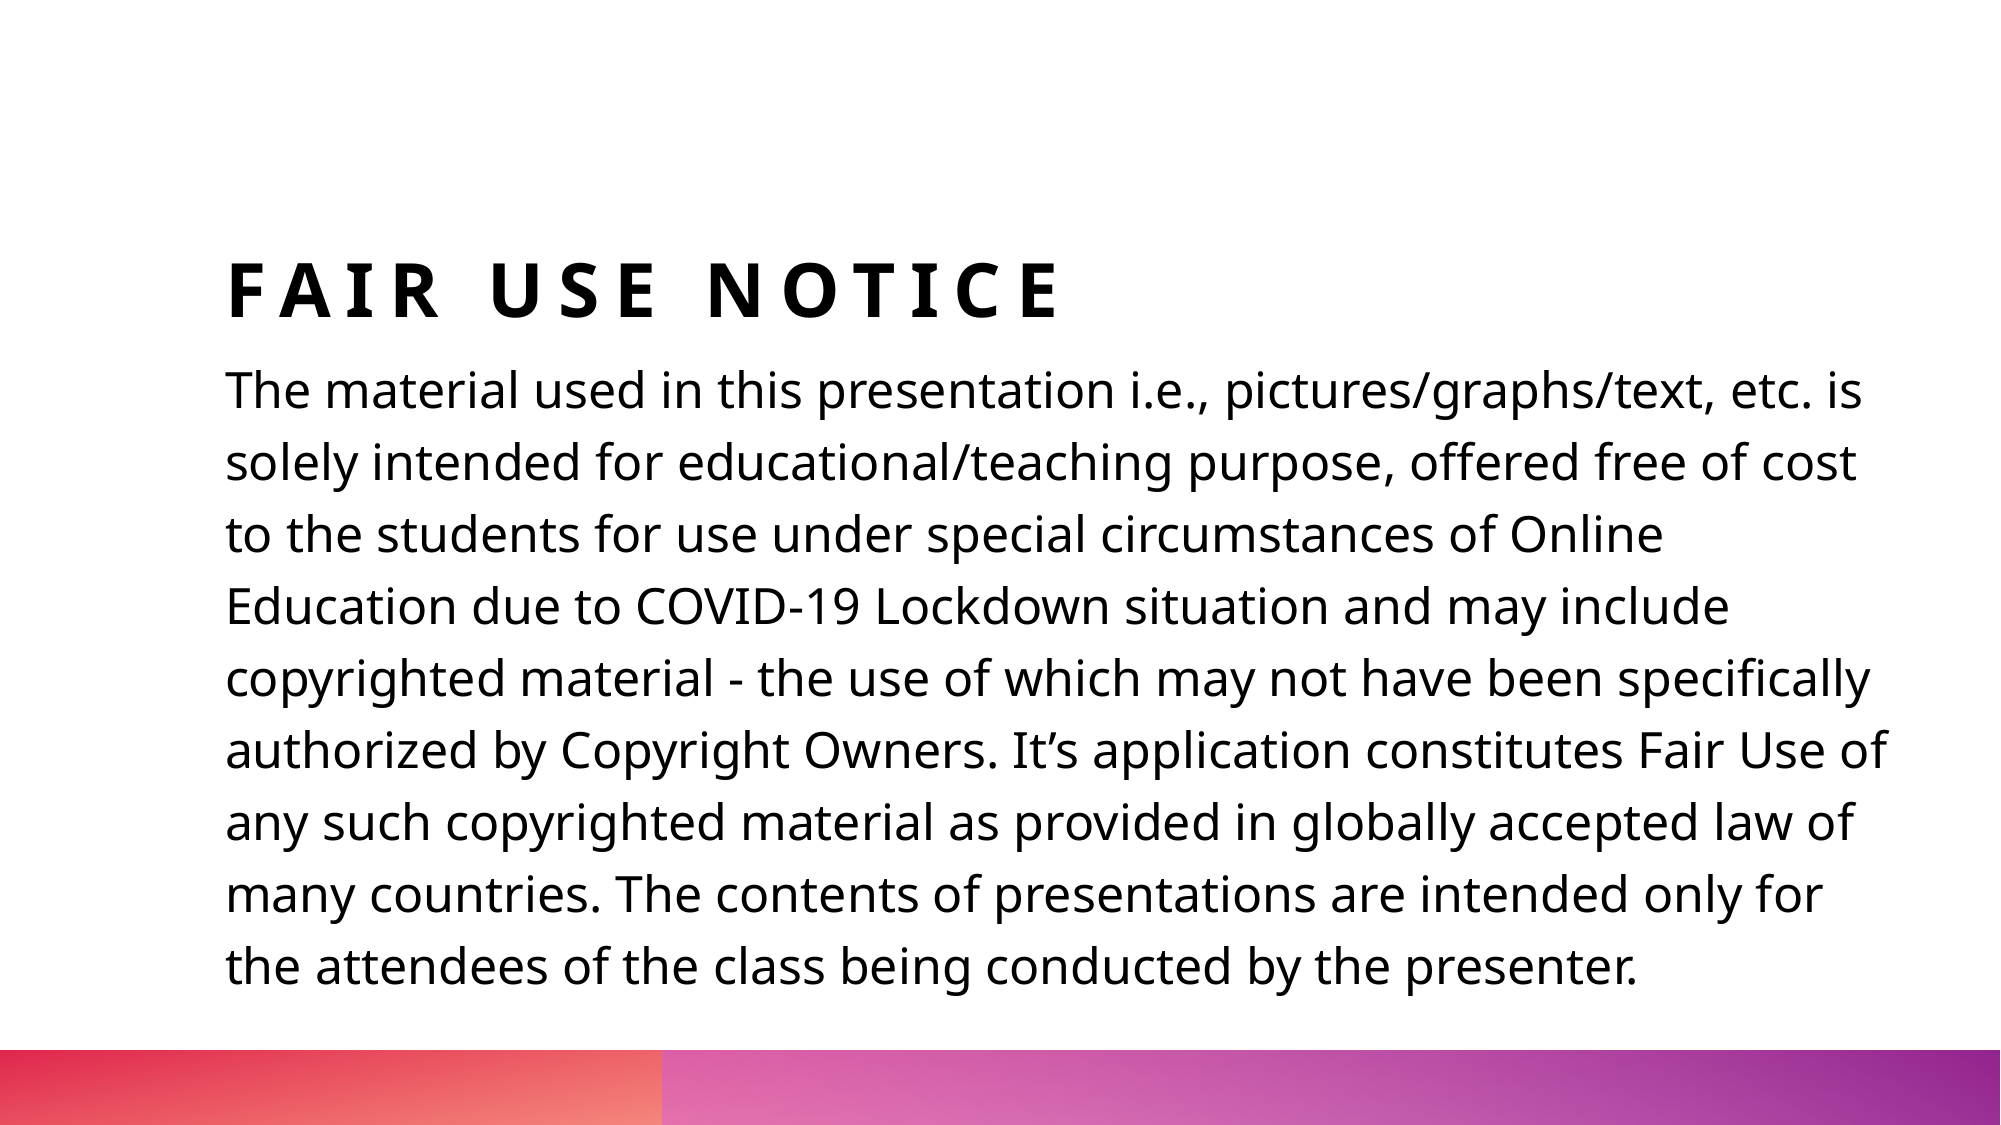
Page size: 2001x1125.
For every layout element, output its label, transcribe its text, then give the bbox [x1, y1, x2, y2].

list The material used in this presentation i.e., pictures/graphs/text, etc. is solely intended for educational/teaching purpose, offered free of cost to the students for use under special circumstances of Online Education due to COVID-19 Lockdown situation and may include copyrighted material - the use of which may not have been specifically authorized by Copyright Owners. It’s application constitutes Fair Use of any such copyrighted material as provided in globally accepted law of many countries. The contents of presentations are intended only for the attendees of the class being conducted by the presenter. [225, 346, 1905, 996]
title FAir use notice [225, 130, 1905, 333]
